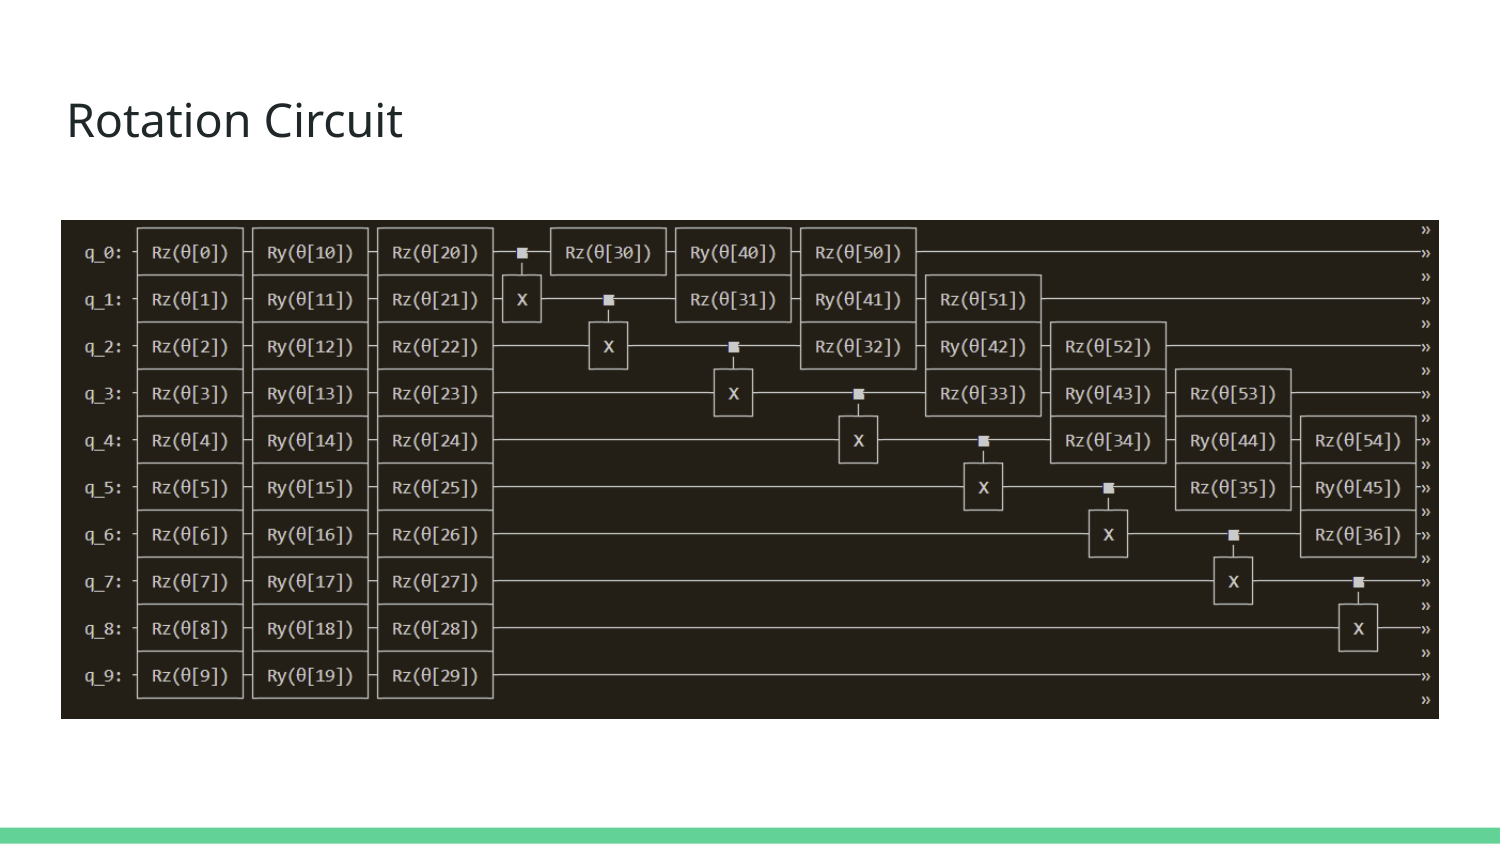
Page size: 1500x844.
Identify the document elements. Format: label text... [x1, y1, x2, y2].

title Rotation Circuit [51, 72, 1449, 167]
picture [61, 219, 1439, 719]
